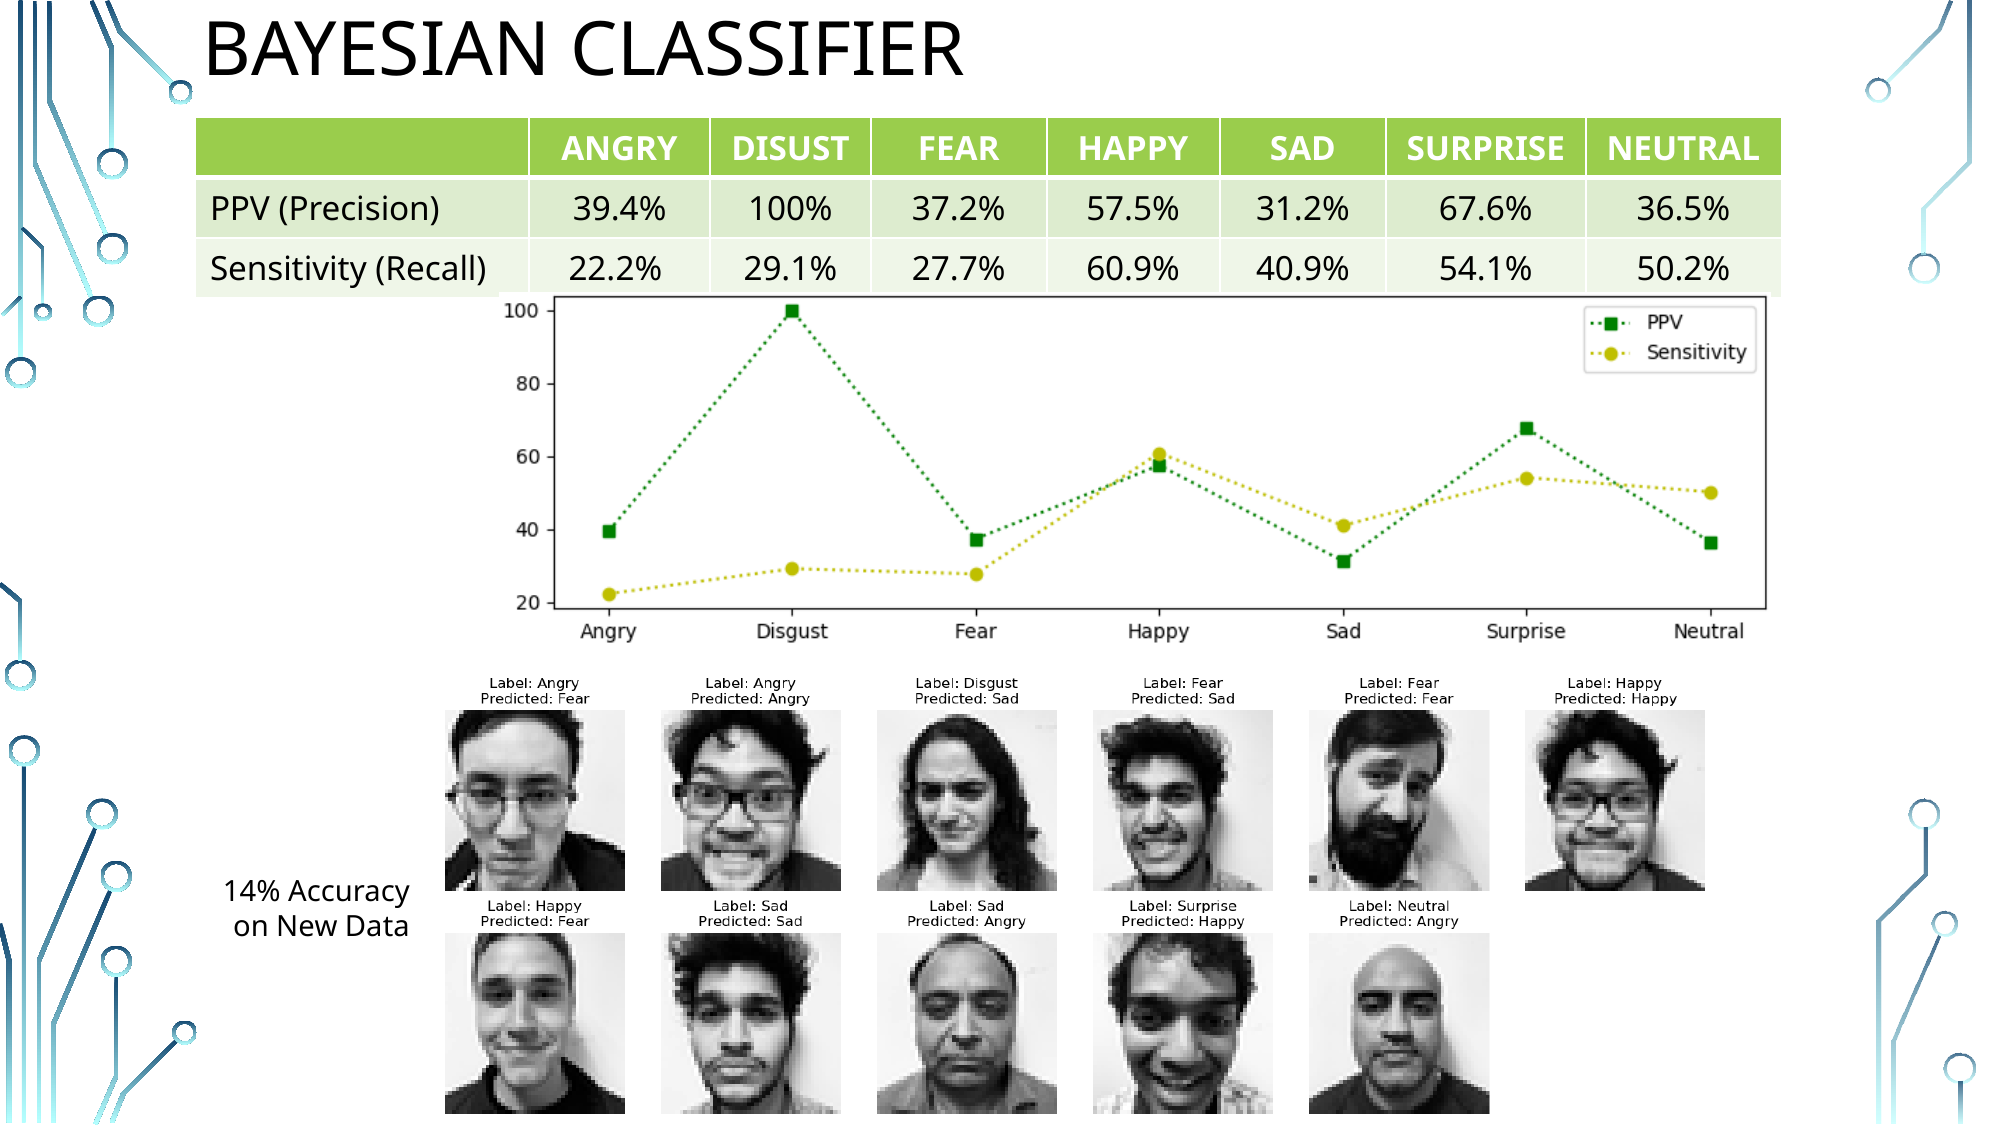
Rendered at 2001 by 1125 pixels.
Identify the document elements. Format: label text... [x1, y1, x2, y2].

title Bayesian Classifier [187, 1, 1813, 102]
table_header [196, 118, 528, 175]
table_cell 100% [711, 180, 870, 237]
table_cell 57.5% [1048, 180, 1219, 237]
table_header DISUST [711, 118, 870, 175]
table_cell 39.4% [530, 180, 709, 237]
table_cell 29.1% [711, 239, 870, 292]
table_cell 54.1% [1387, 239, 1585, 292]
table_cell 27.7% [872, 239, 1046, 292]
picture [498, 292, 1771, 647]
table_cell 31.2% [1221, 180, 1385, 237]
table_cell 67.6% [1387, 180, 1585, 237]
text_box 14% Accuracy on New Data [179, 864, 425, 950]
table_cell 22.2% [530, 239, 709, 292]
table_cell 60.9% [1048, 239, 1219, 292]
table_header SURPRISE [1387, 118, 1585, 175]
table_header SAD [1221, 118, 1385, 175]
table_cell PPV (Precision) [196, 180, 528, 237]
table_header FEAR [872, 118, 1046, 175]
picture [432, 673, 1713, 1115]
table_cell 36.5% [1587, 180, 1781, 237]
table_header NEUTRAL [1587, 118, 1781, 175]
table_cell 50.2% [1587, 239, 1781, 297]
table_header ANGRY [530, 118, 709, 175]
table_cell 37.2% [872, 180, 1046, 237]
table_header HAPPY [1048, 118, 1219, 175]
table_cell 40.9% [1221, 239, 1385, 292]
table_cell Sensitivity (Recall) [196, 239, 528, 297]
